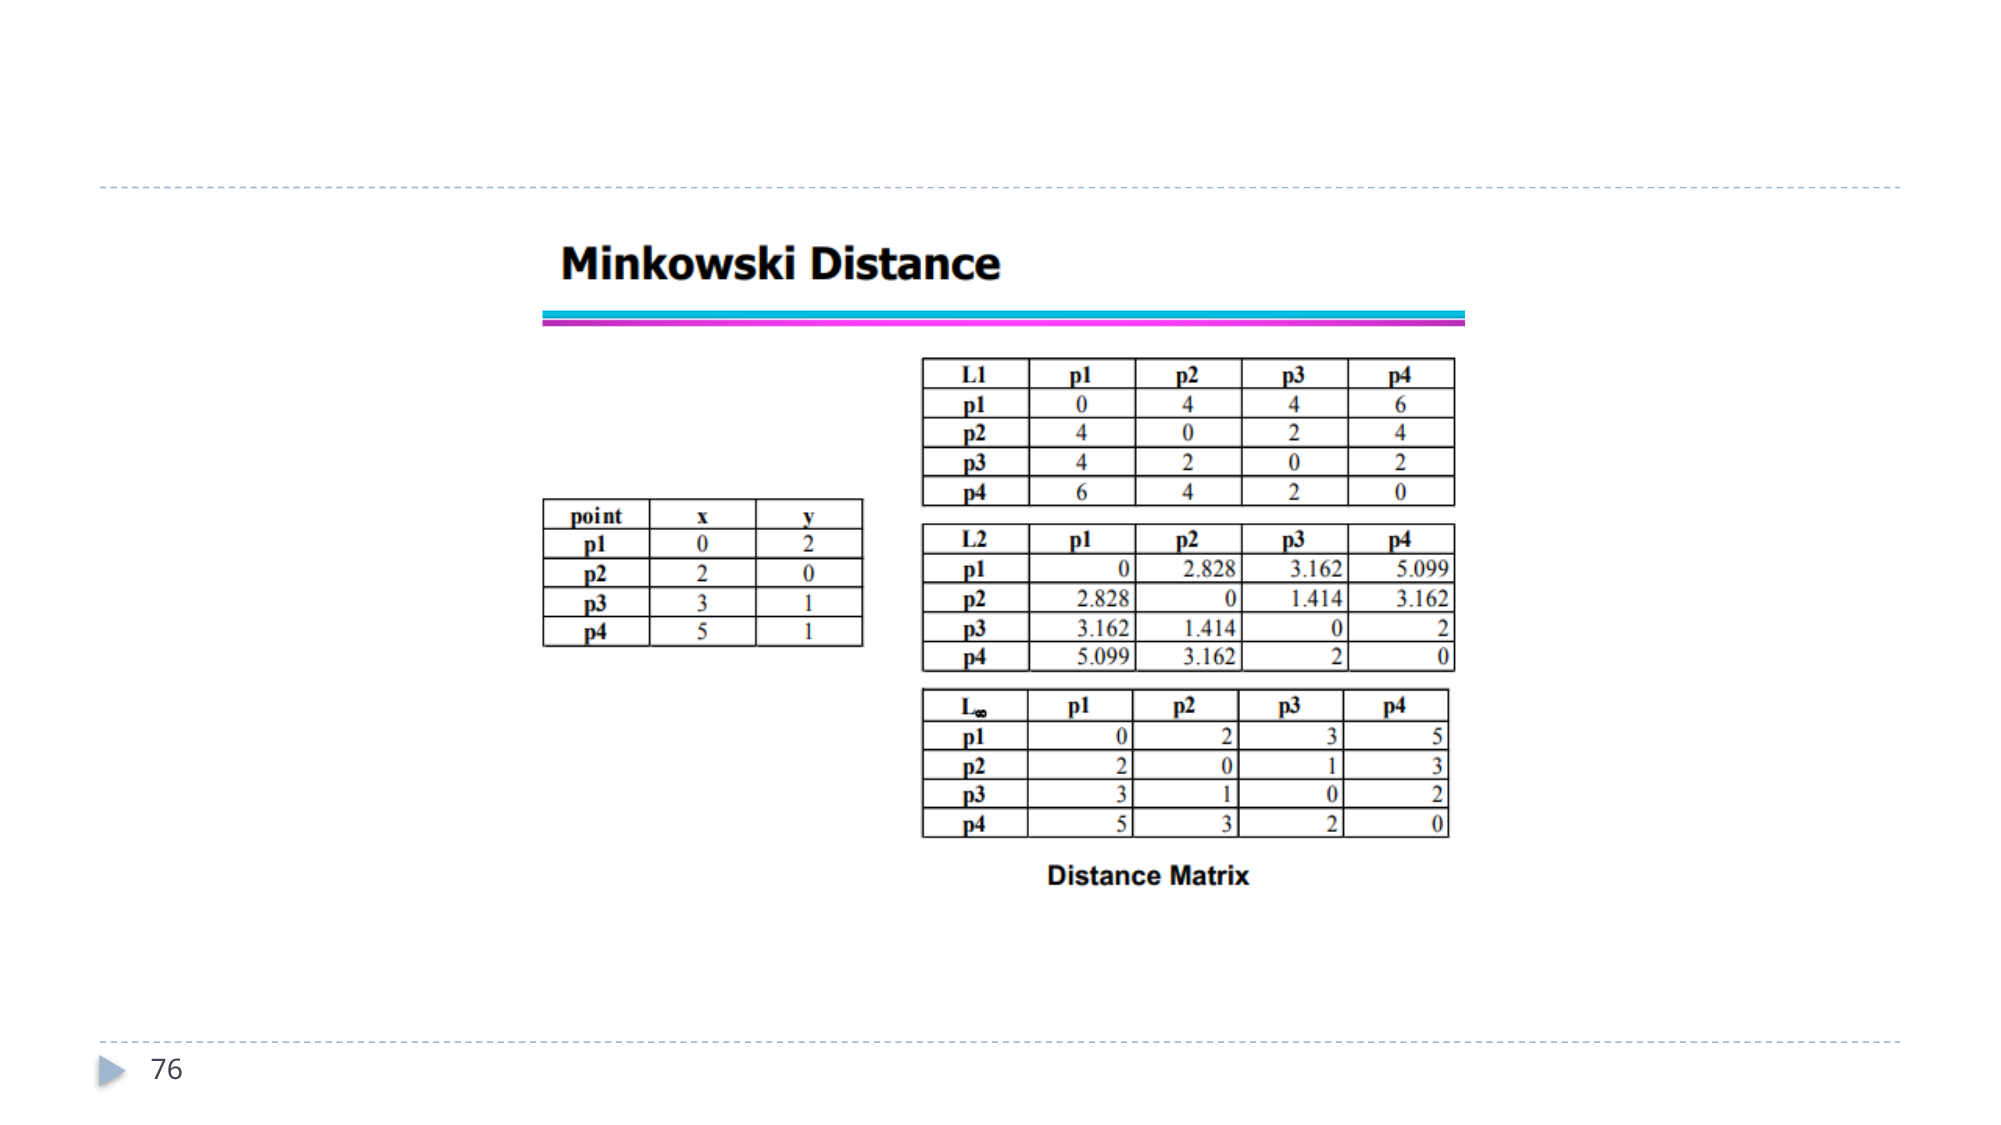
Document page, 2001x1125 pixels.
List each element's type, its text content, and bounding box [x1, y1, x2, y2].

slide_number 76 [133, 1042, 568, 1103]
picture [534, 231, 1466, 894]
